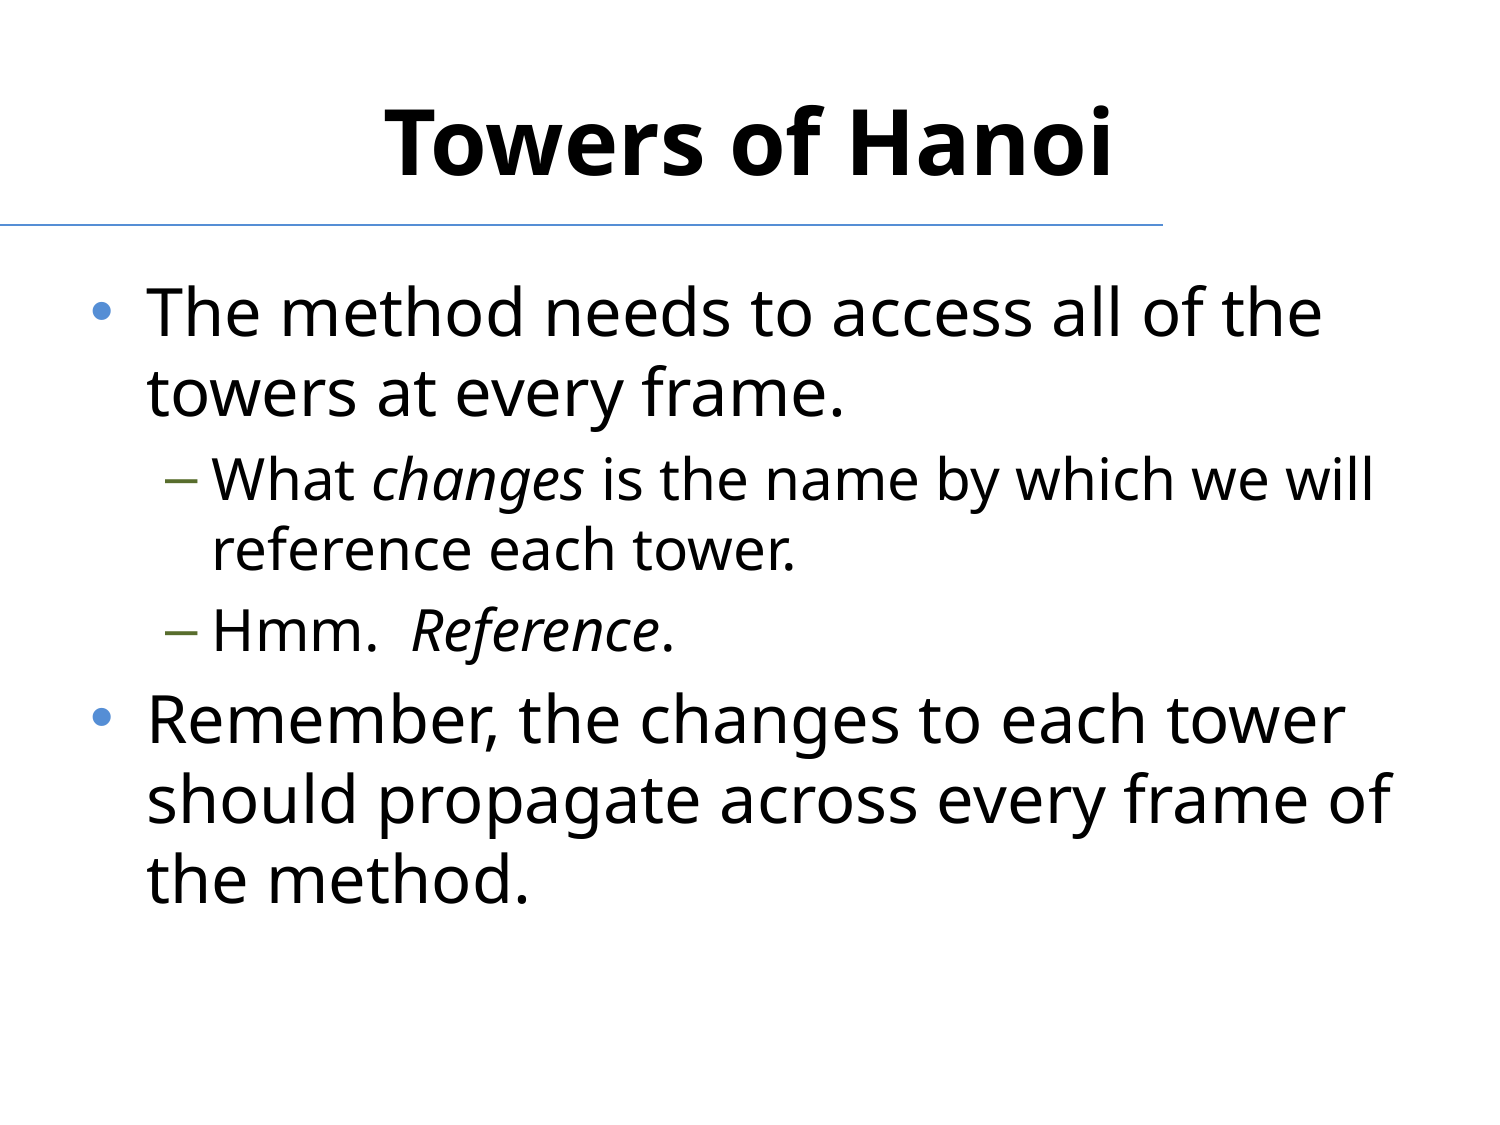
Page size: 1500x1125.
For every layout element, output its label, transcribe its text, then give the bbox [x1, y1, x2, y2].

list The method needs to access all of the towers at every frame. What changes is the name by which we will reference each tower. Hmm. Reference. Remember, the changes to each tower should propagate across every frame of the method. [75, 262, 1425, 1005]
title Towers of Hanoi [75, 45, 1425, 233]
